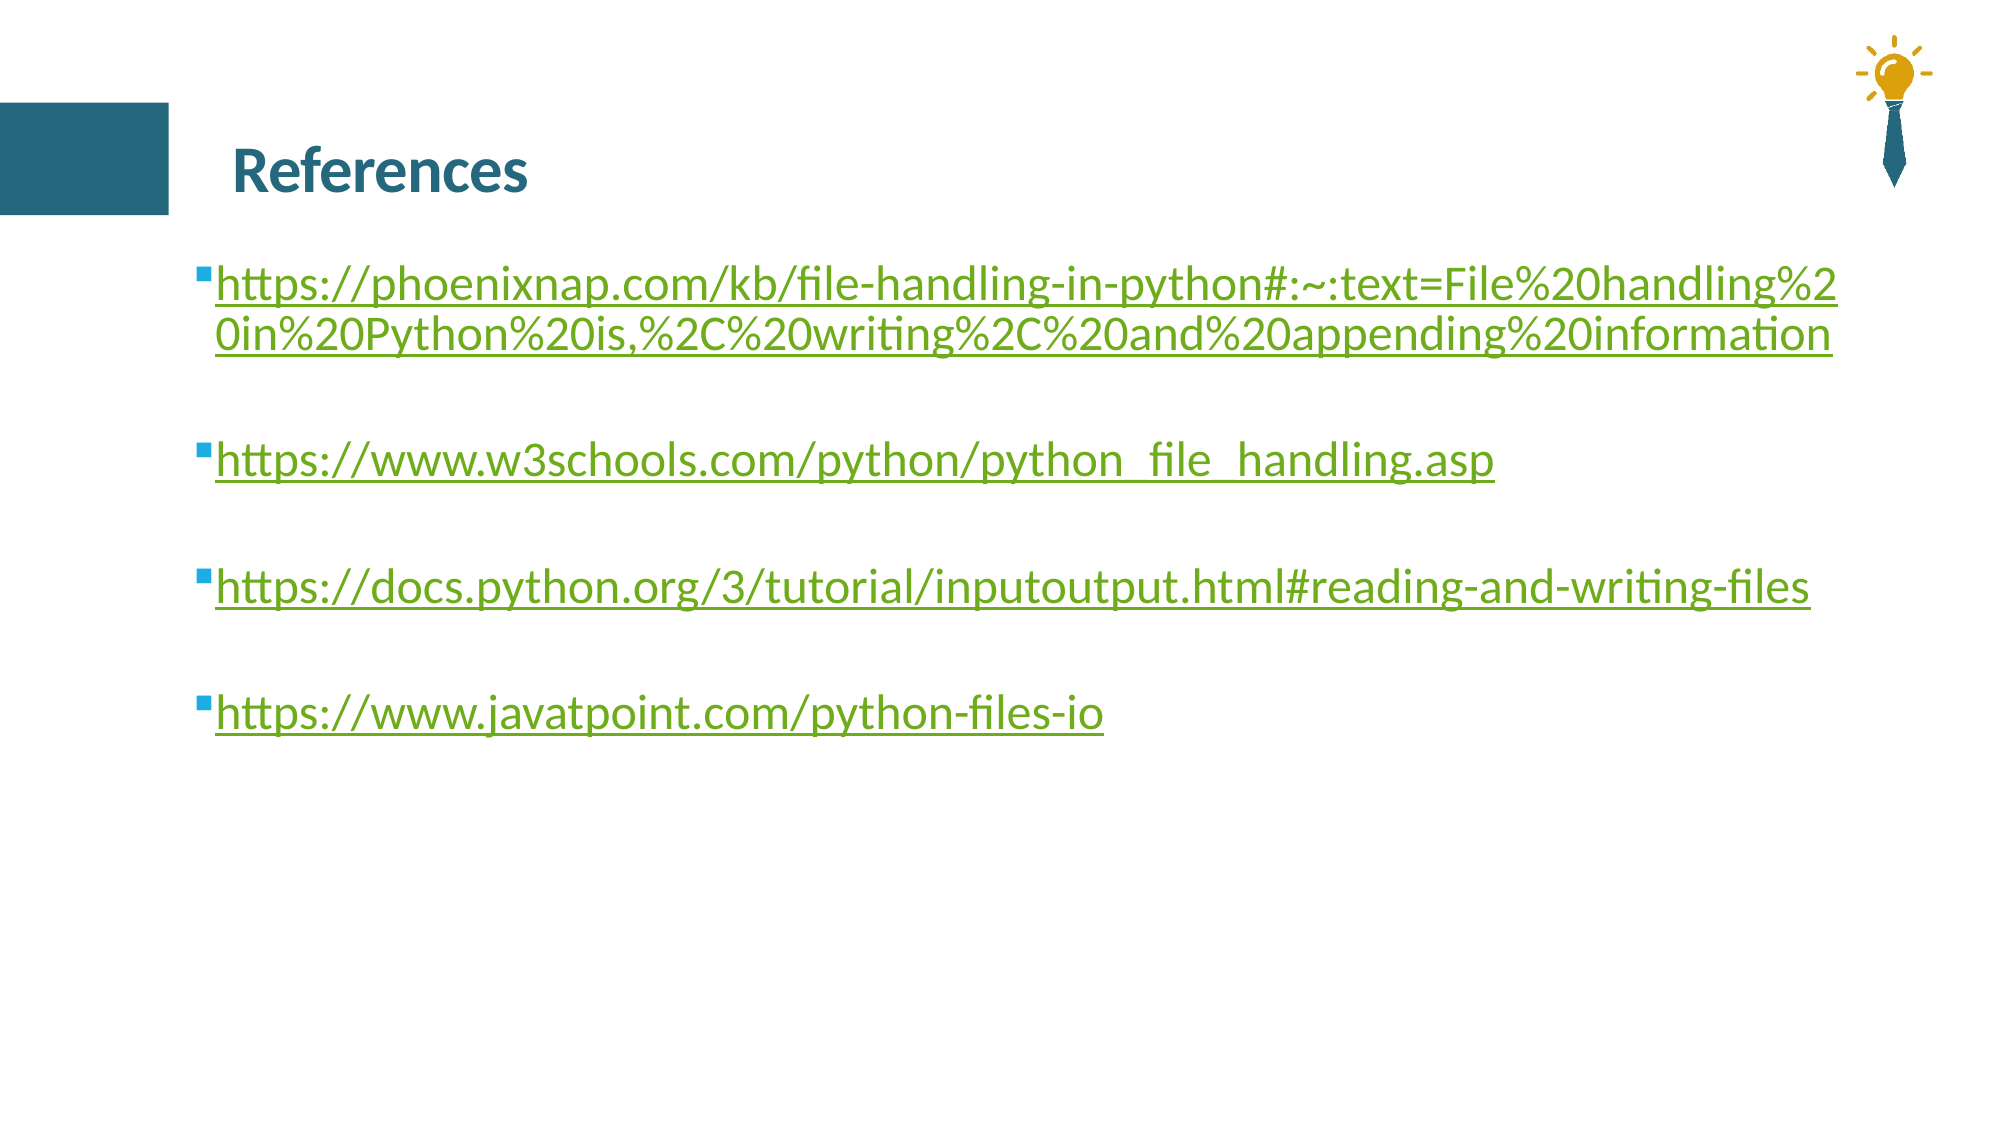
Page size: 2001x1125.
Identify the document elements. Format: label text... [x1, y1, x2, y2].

list https://phoenixnap.com/kb/file-handling-in-python#:~:text=File%20handling%20in%20Python%20is,%2C%20writing%2C%20and%20appending%20information https://www.w3schools.com/python/python_file_handling.asp https://docs.python.org/3/tutorial/inputoutput.html#reading-and-writing-files https://www.javatpoint.com/python-files-io [177, 243, 1878, 1044]
picture [1816, 13, 1972, 209]
